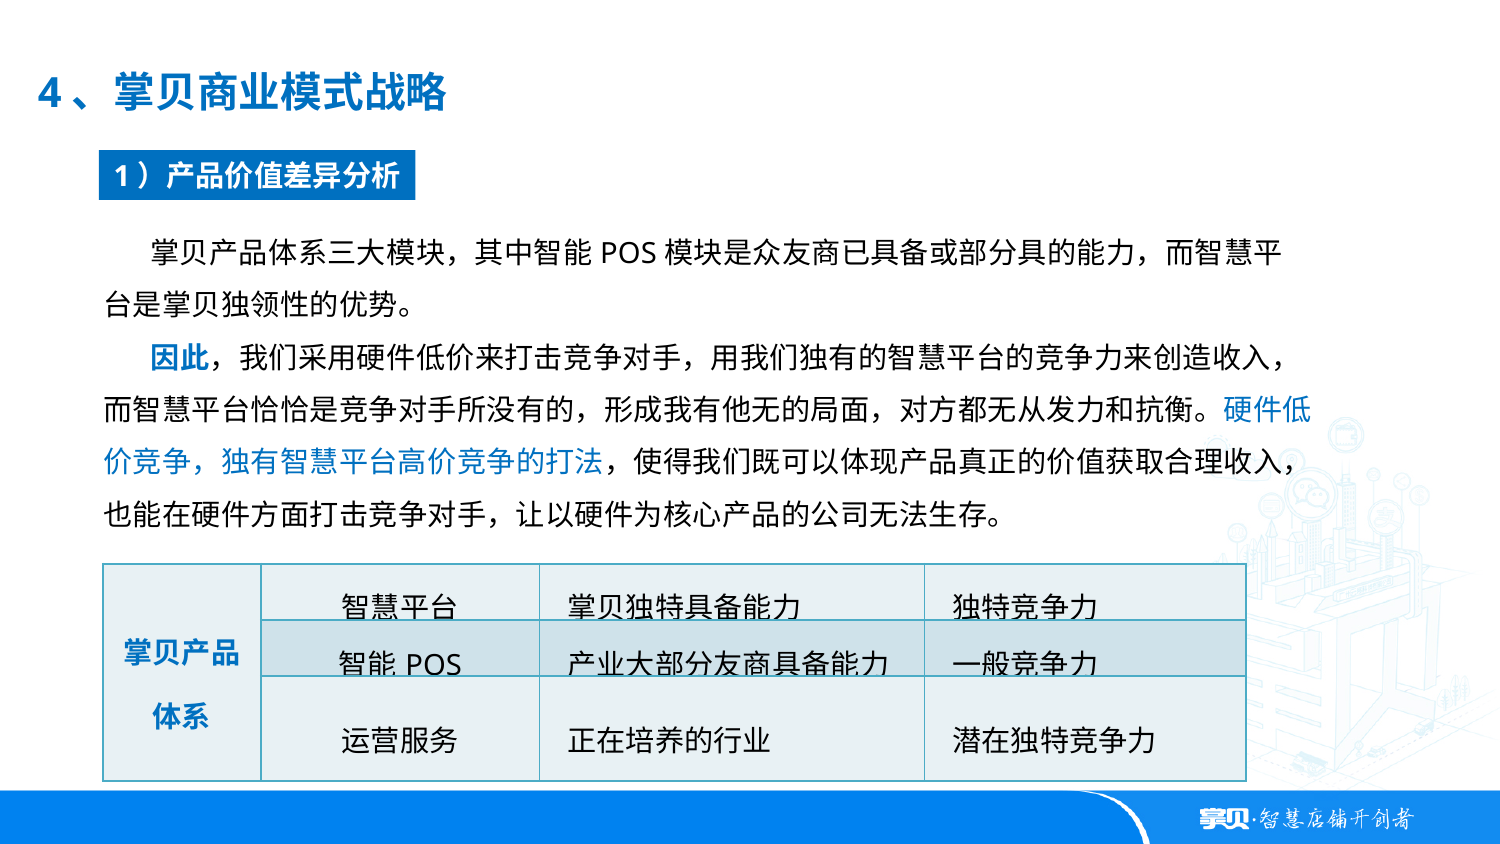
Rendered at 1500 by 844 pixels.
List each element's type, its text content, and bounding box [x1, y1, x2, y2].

table_cell 一般竞争力 [925, 621, 1245, 675]
text_box 4、掌贝商业模式战略 [23, 33, 472, 124]
table_header 掌贝产品 体系 [104, 565, 260, 780]
table_header 独特竞争力 [925, 565, 1245, 619]
text_box 1）产品价值差异分析 [98, 150, 416, 200]
table_cell 潜在独特竞争力 [925, 677, 1245, 780]
table_cell 运营服务 [262, 677, 539, 780]
table_cell 正在培养的行业 [540, 677, 924, 780]
table_cell 产业大部分友商具备能力 [540, 621, 924, 675]
picture [0, 0, 1500, 844]
table_header 智慧平台 [262, 565, 539, 619]
table_cell 智能POS [262, 621, 539, 675]
table_header 掌贝独特具备能力 [540, 565, 924, 619]
text_box 掌贝产品体系三大模块，其中智能POS模块是众友商已具备或部分具的能力，而智慧平台是掌贝独领性的优势。 因此，我们采用硬件低价来打击竞争对手，用我们独有的智慧平台的竞争力来创造收入，而智慧平台恰恰是竞争对手所没有的，形成我有他无的局面，对方都无从发力和抗衡。硬件低价竞争，独有智慧平台高价竞争的打法，使得我们既可以体现产品真正的价值获取合理收入，也能在硬件方面打击竞争对手，让以硬件为核心产品的公司无法生存。 [88, 209, 1328, 539]
